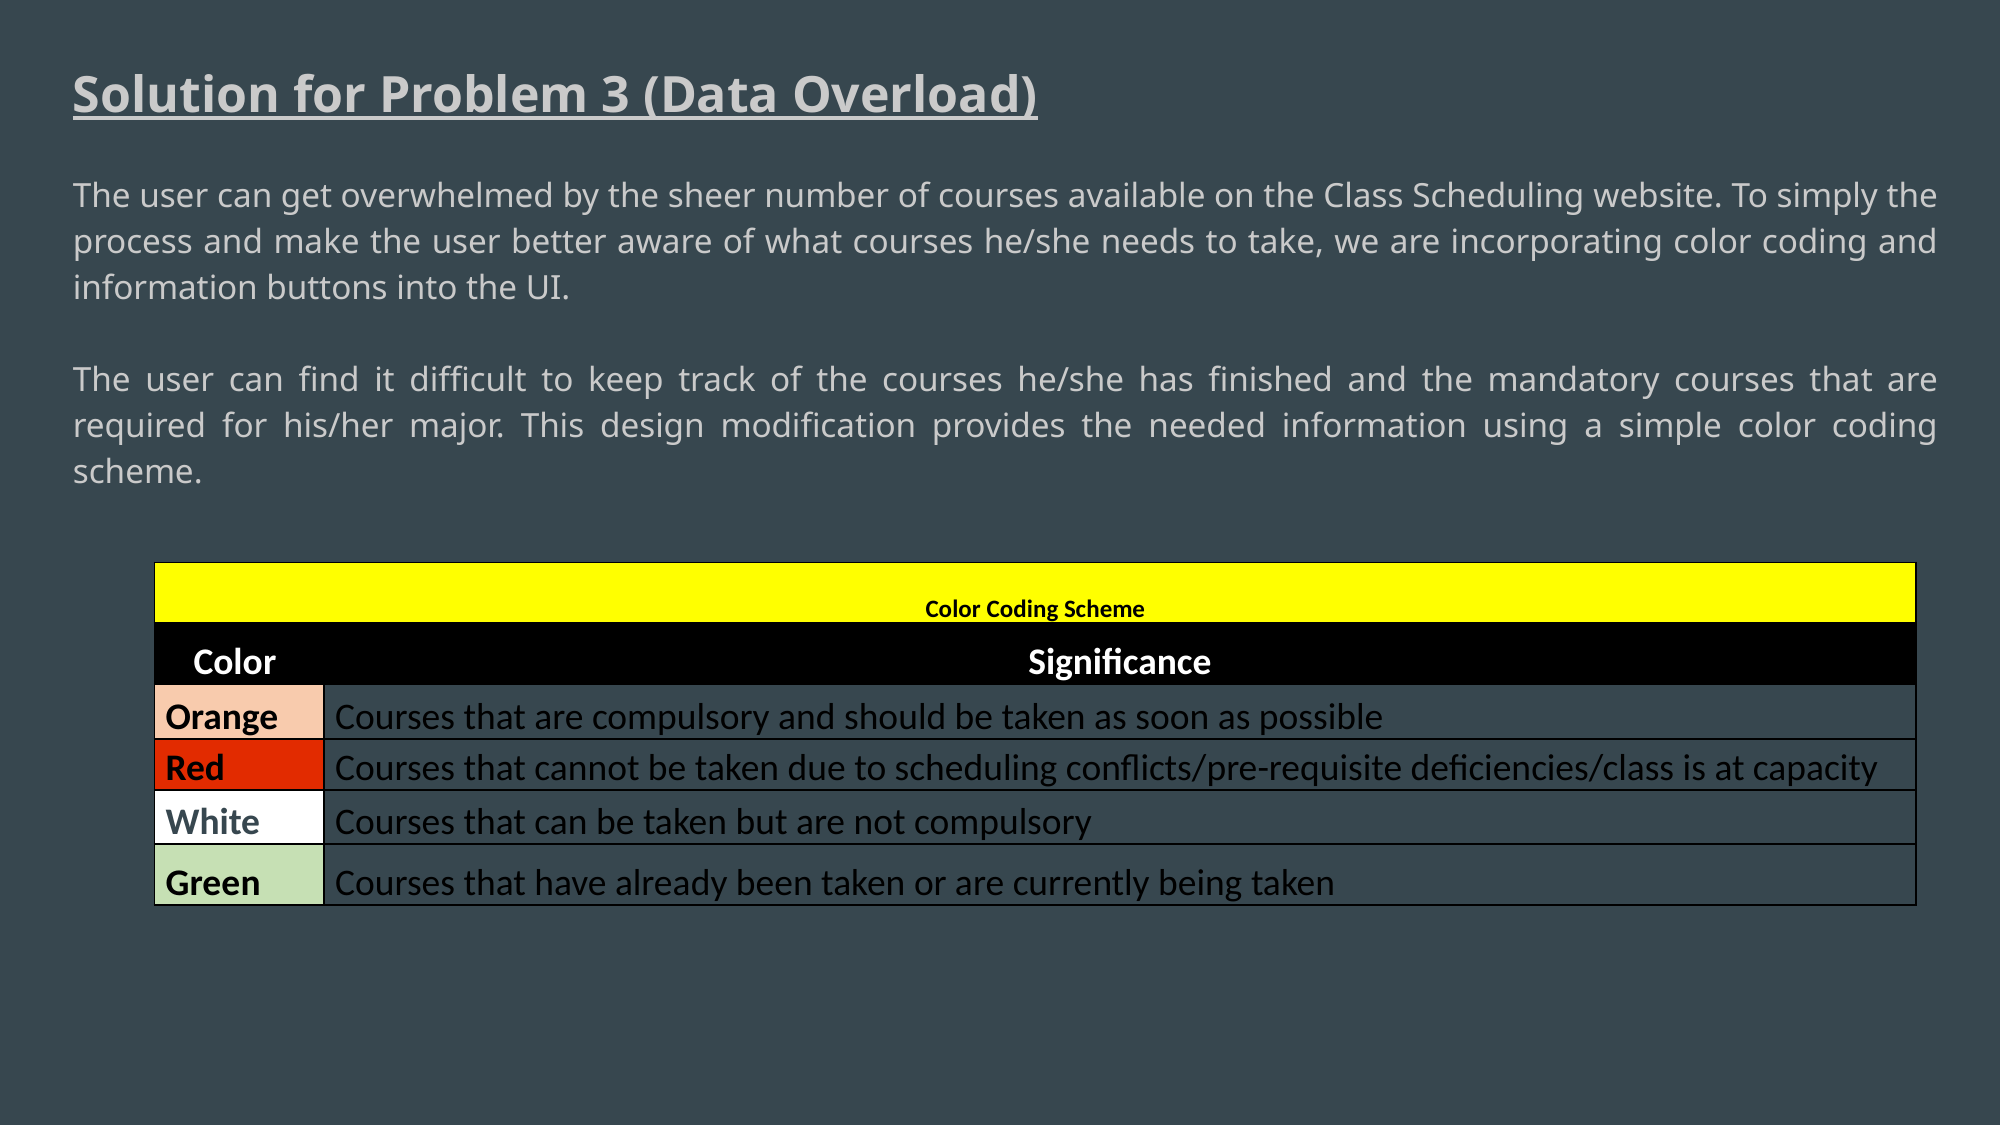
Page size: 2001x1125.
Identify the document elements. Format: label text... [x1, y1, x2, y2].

table_cell Courses that cannot be taken due to scheduling conflicts/pre-requisite deficiencies/class is at capacity [325, 740, 1915, 789]
table_cell Courses that can be taken but are not compulsory [325, 791, 1915, 843]
list Solution for Problem 3 (Data Overload) The user can get overwhelmed by the sheer number of courses available on the Class Scheduling website. To simply the process and make the user better aware of what courses he/she needs to take, we are incorporating color coding and information buttons into the UI. The user can find it difficult to keep track of the courses he/she has finished and the mandatory courses that are required for his/her major. This design modification provides the needed information using a simple color coding scheme. [40, 33, 1962, 1086]
table_cell Green [155, 845, 323, 904]
table_cell Significance [325, 624, 1915, 683]
table_cell Red [155, 740, 323, 789]
table_cell Courses that are compulsory and should be taken as soon as possible [325, 685, 1915, 738]
table_cell Courses that have already been taken or are currently being taken [325, 845, 1915, 904]
table_cell White [155, 791, 323, 843]
table_header Color Coding Scheme [155, 563, 1915, 622]
table_cell Orange [155, 685, 323, 738]
table_cell Color [155, 624, 323, 683]
